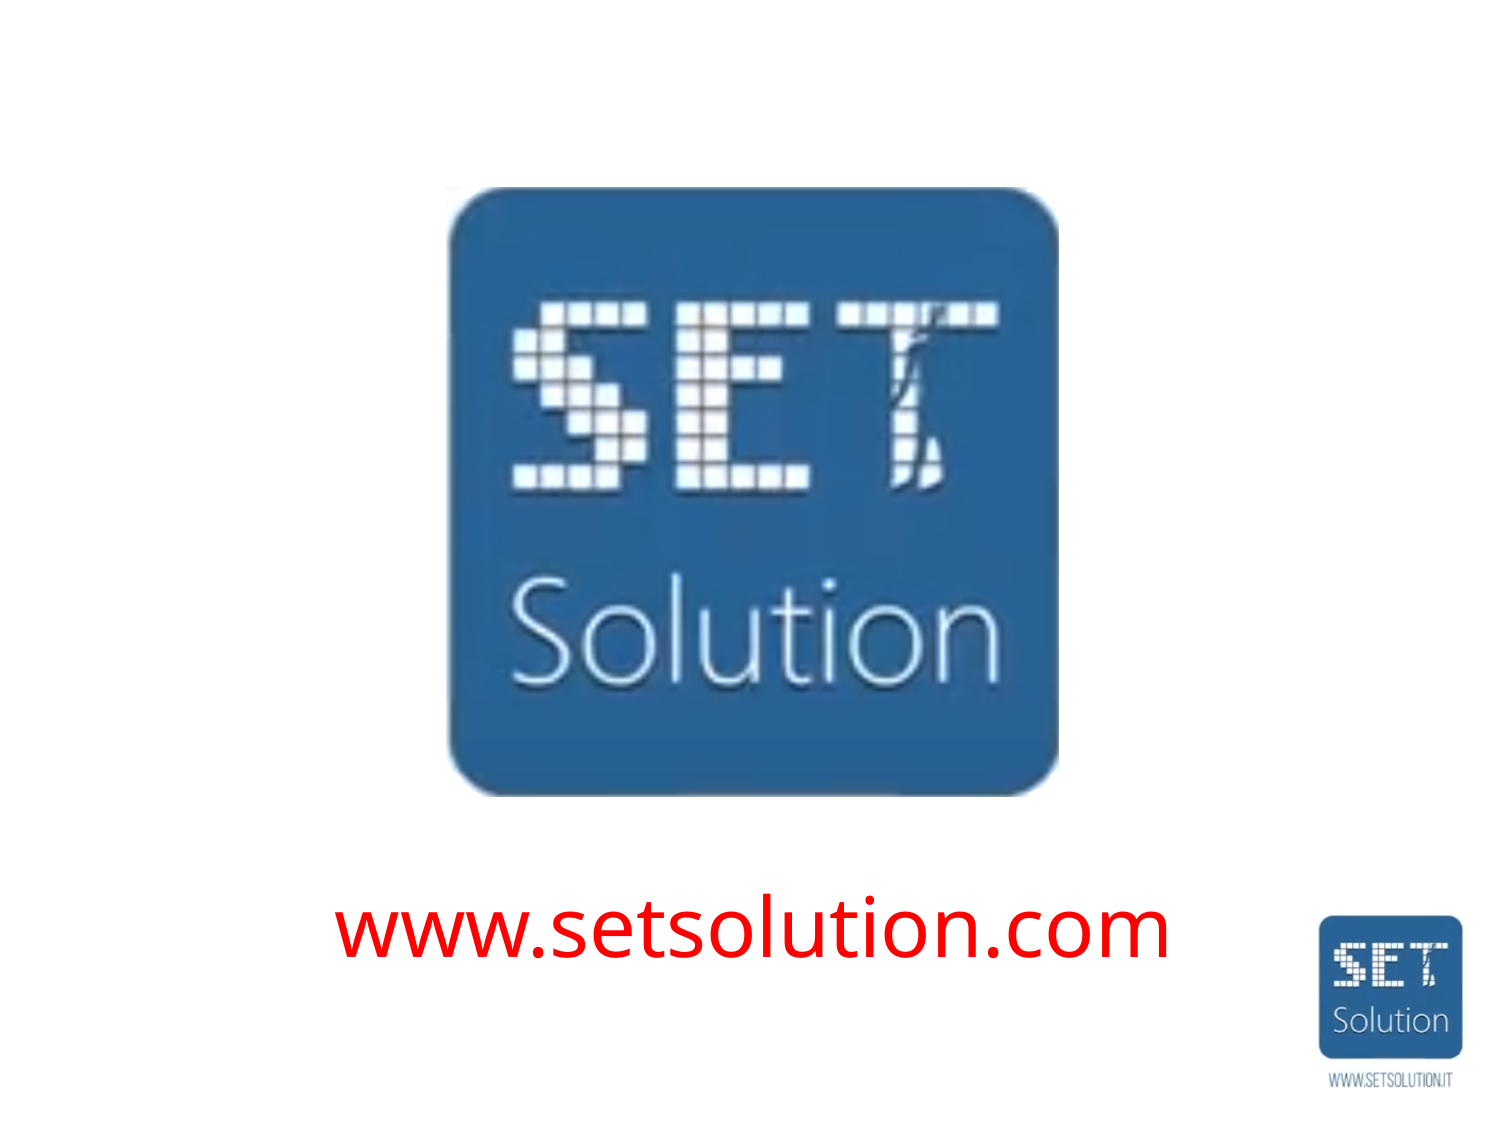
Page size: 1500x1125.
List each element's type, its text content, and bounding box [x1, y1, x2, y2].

text_box www.setsolution.com [319, 867, 1189, 982]
picture [445, 187, 1059, 798]
picture [1314, 902, 1468, 1091]
